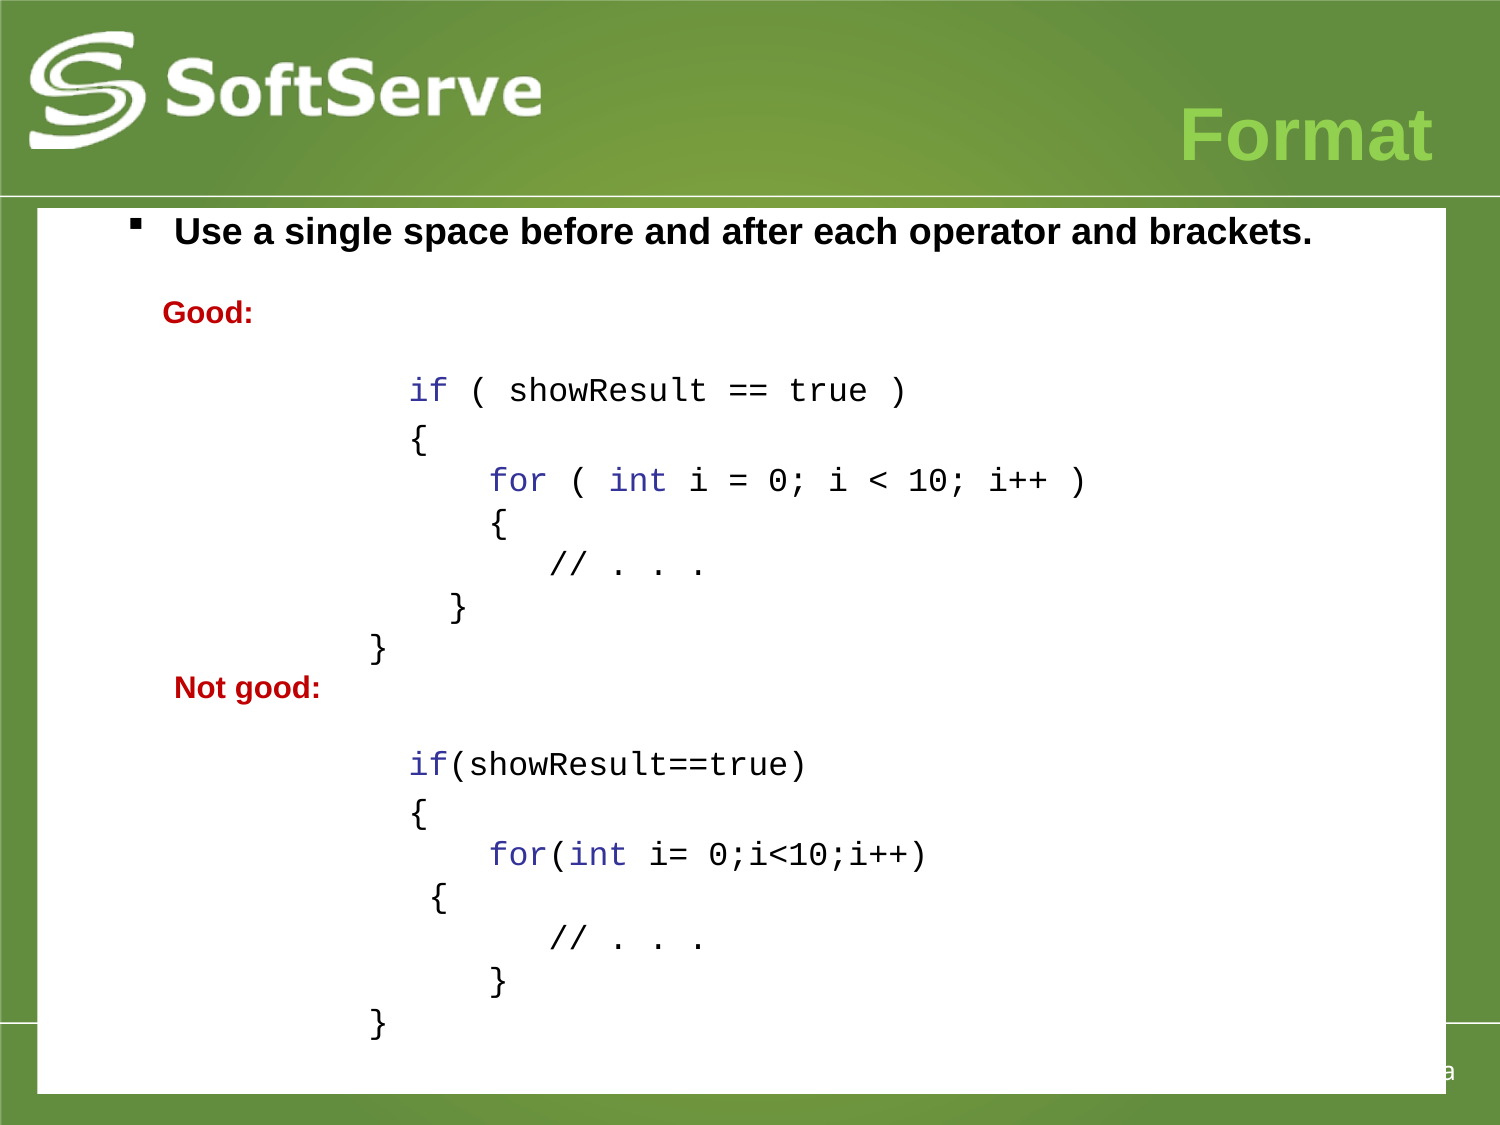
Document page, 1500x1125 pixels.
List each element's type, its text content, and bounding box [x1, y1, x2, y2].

picture [0, 1024, 1500, 1125]
text_box Use a single space before and after each operator and brackets. Good: if ( showResult == true ) { for ( int i = 0; i < 10; i++ ) { // . . . } } Not good: if(showResult==true) { for(int i= 0;i<10;i++) { // . . . } } [37, 208, 1446, 1094]
picture [0, 198, 631, 1022]
text_box Format [631, 78, 1500, 266]
picture [1446, 266, 1500, 1022]
picture [0, 0, 1500, 195]
